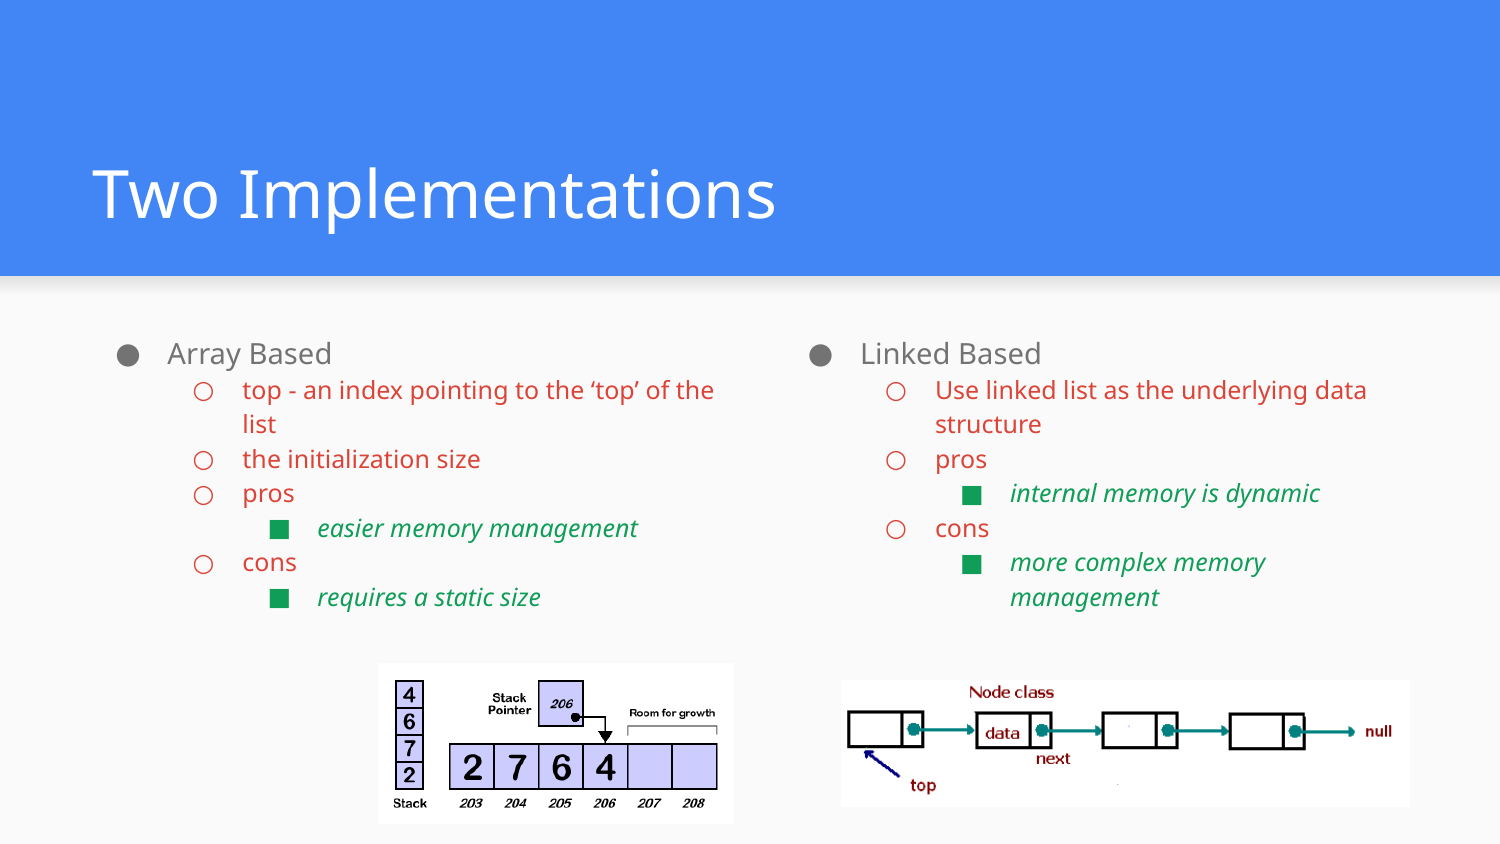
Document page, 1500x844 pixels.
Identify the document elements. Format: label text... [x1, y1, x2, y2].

list Linked Based Use linked list as the underlying data structure pros internal memory is dynamic cons more complex memory management [770, 314, 1427, 760]
picture [840, 680, 1410, 808]
title Two Implementations [77, 121, 1427, 248]
picture [377, 663, 734, 825]
list Array Based top - an index pointing to the ‘top’ of the list the initialization size pros easier memory management cons requires a static size [77, 314, 734, 760]
